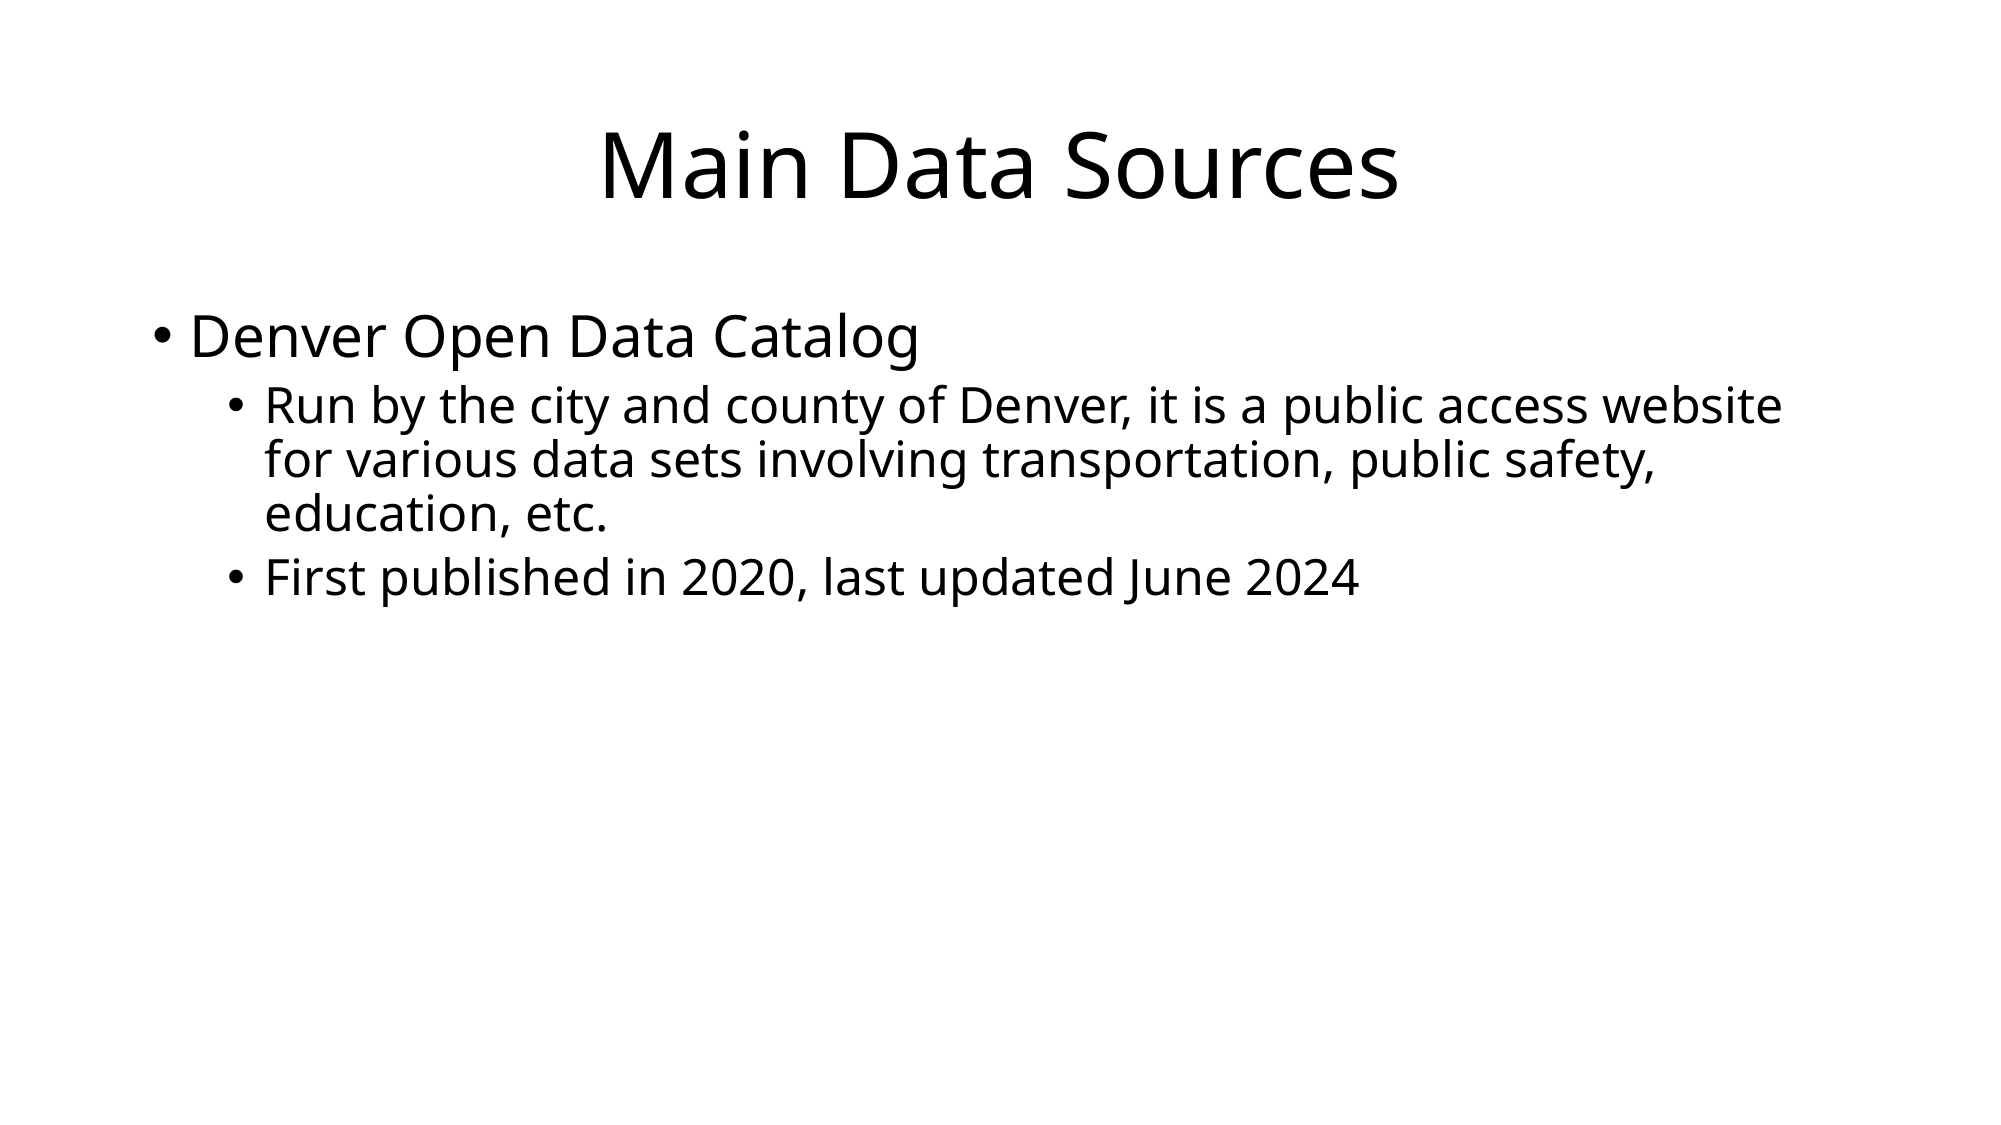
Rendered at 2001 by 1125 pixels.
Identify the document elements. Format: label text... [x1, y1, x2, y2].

list Denver Open Data Catalog Run by the city and county of Denver, it is a public access website for various data sets involving transportation, public safety, education, etc. First published in 2020, last updated June 2024 [137, 299, 1863, 1014]
title Main Data Sources [137, 59, 1863, 278]
